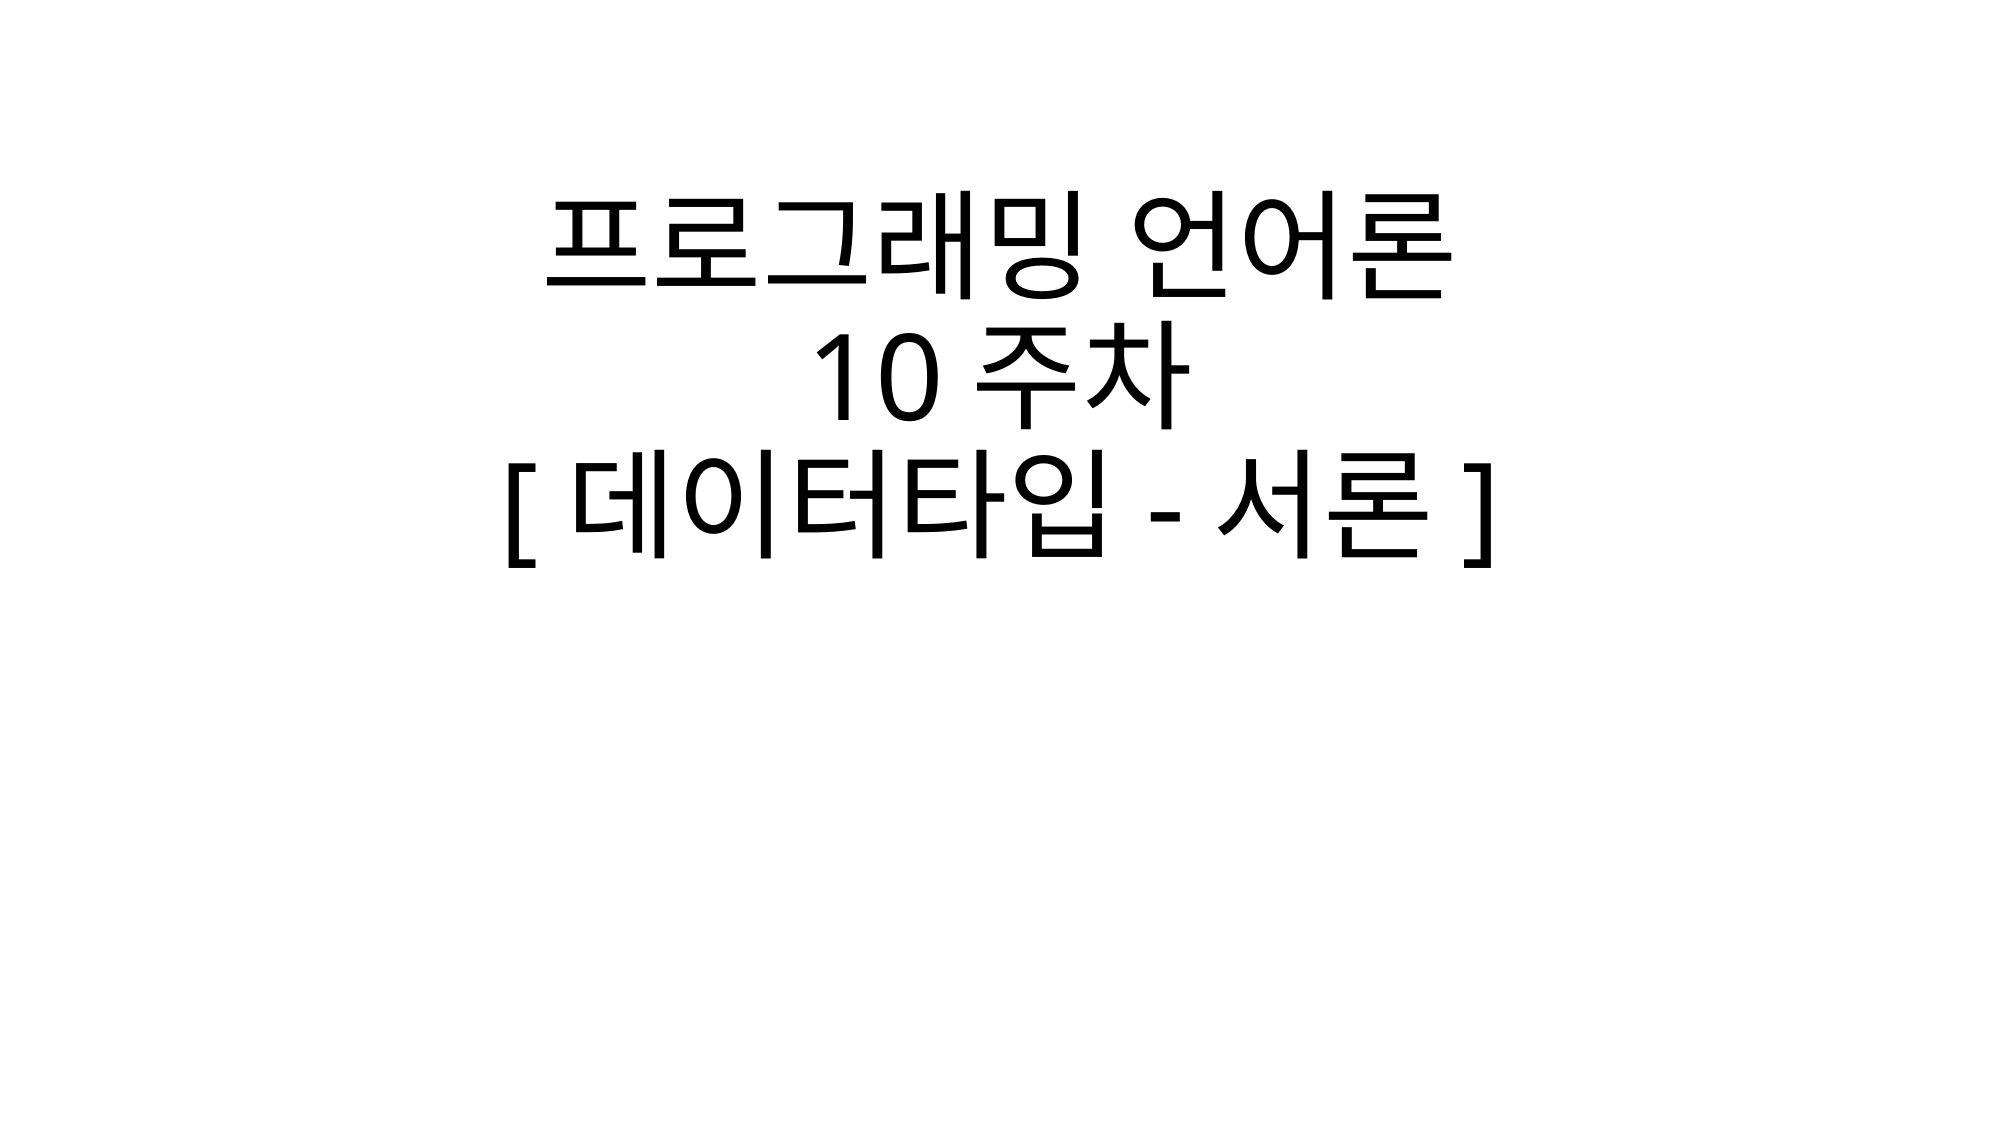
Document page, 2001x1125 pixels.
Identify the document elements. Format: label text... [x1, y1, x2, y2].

title 프로그래밍 언어론 10주차 [데이터타입-서론] [249, 184, 1750, 576]
